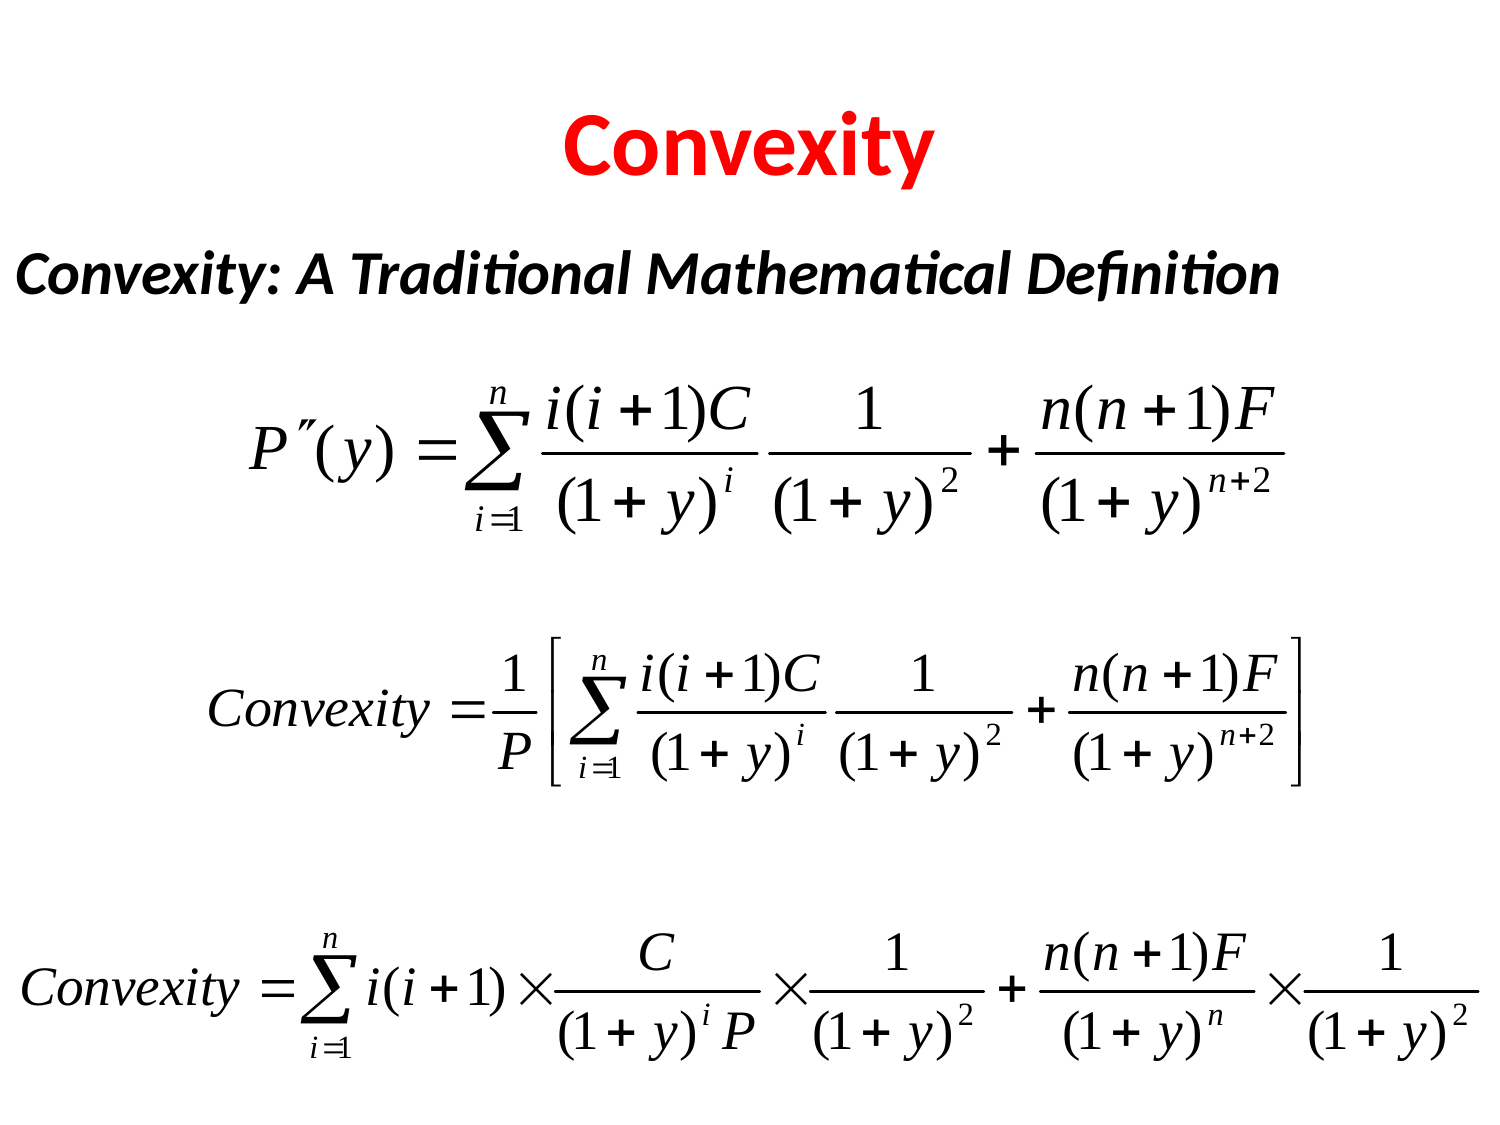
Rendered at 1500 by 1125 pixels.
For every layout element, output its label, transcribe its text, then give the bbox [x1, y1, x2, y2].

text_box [199, 624, 1322, 801]
list Convexity: A Traditional Mathematical Definition [0, 224, 1500, 1125]
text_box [12, 912, 1490, 1076]
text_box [237, 362, 1296, 551]
title Convexity [75, 45, 1425, 224]
